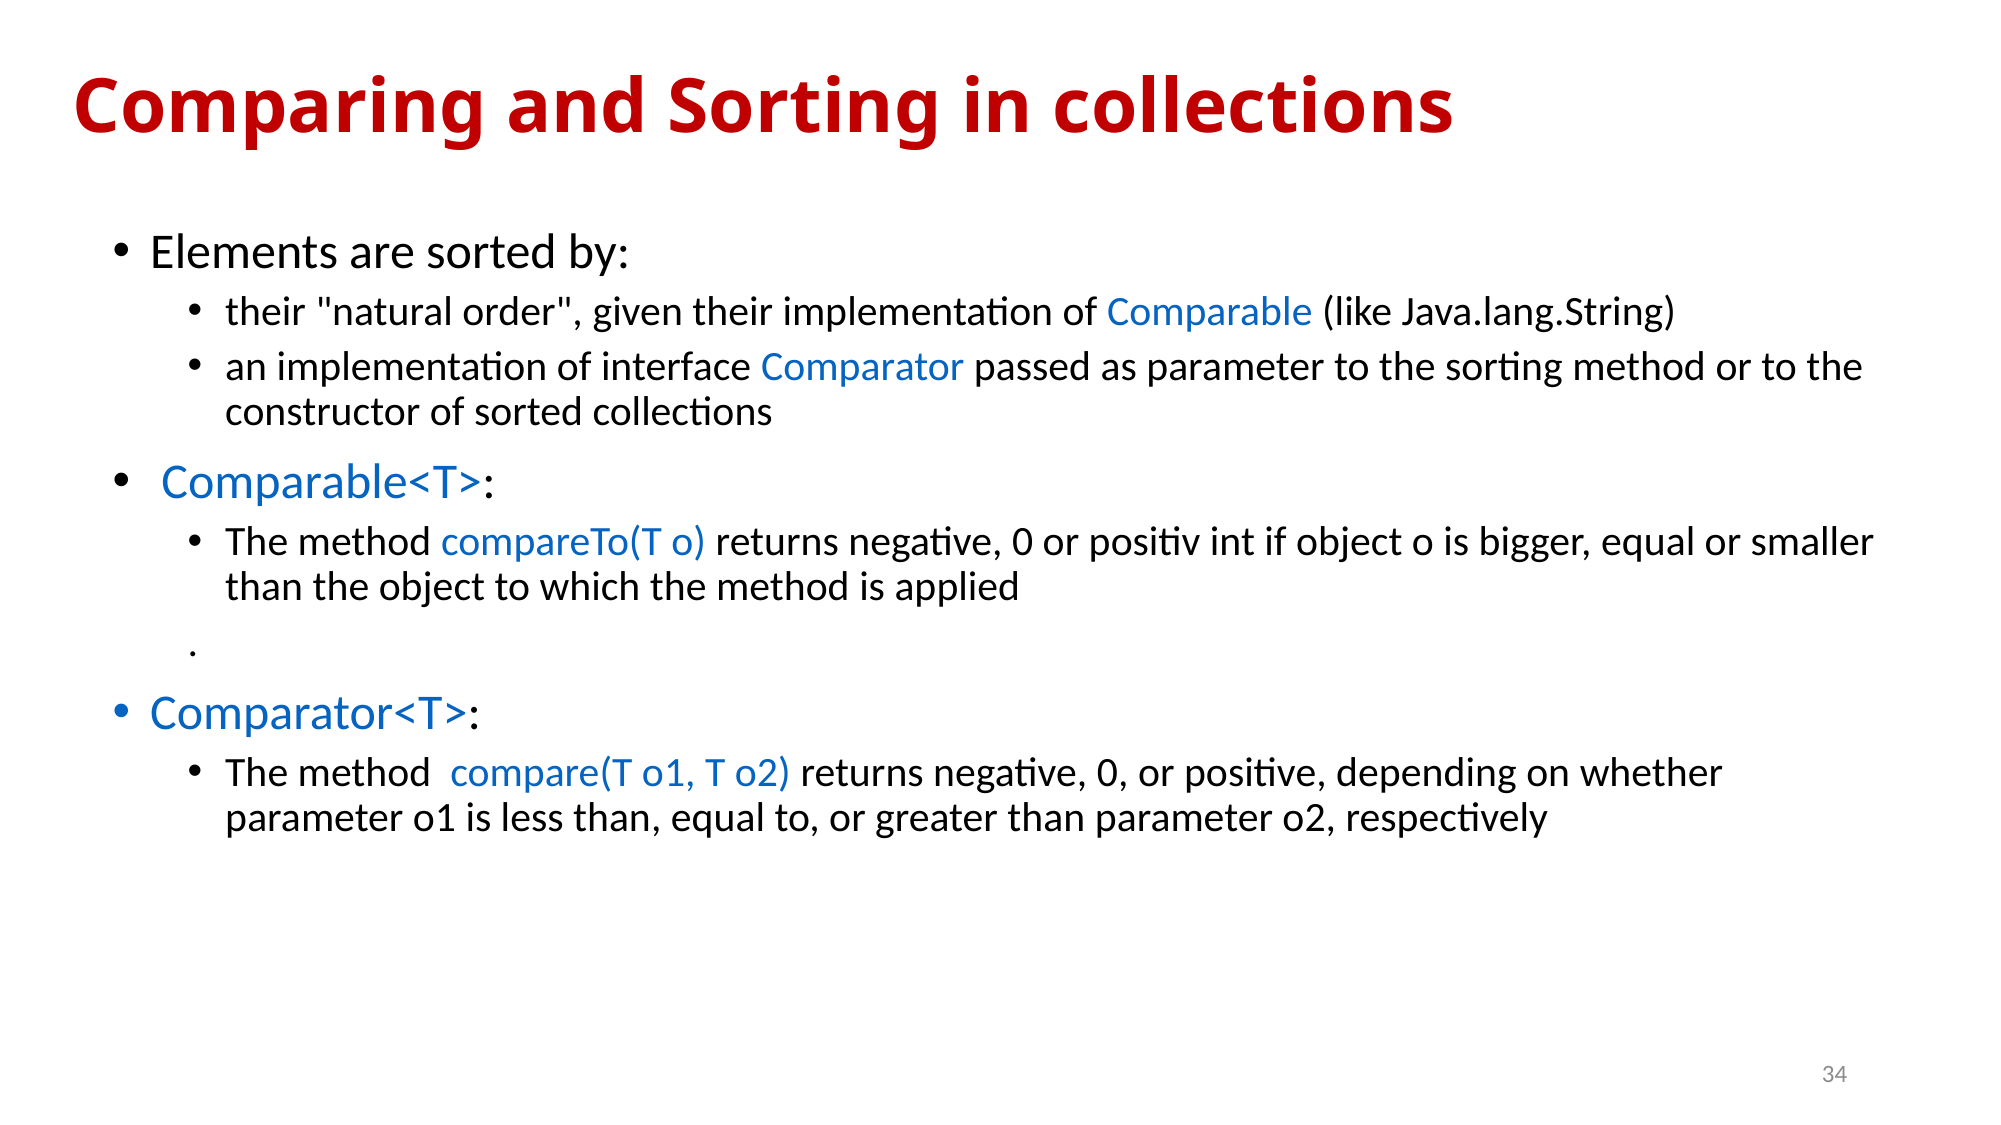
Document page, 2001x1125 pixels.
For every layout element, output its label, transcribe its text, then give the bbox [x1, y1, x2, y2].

list Elements are sorted by: their "natural order", given their implementation of Comparable (like Java.lang.String) an implementation of interface Comparator passed as parameter to the sorting method or to the constructor of sorted collections Comparable<T>: The method compareTo(T o) returns negative, 0 or positiv int if object o is bigger, equal or smaller than the object to which the method is applied . Comparator<T>: The method compare(T o1, T o2) returns negative, 0, or positive, depending on whether parameter o1 is less than, equal to, or greater than parameter o2, respectively [97, 217, 1898, 1125]
title Comparing and Sorting in collections [57, 0, 1783, 218]
